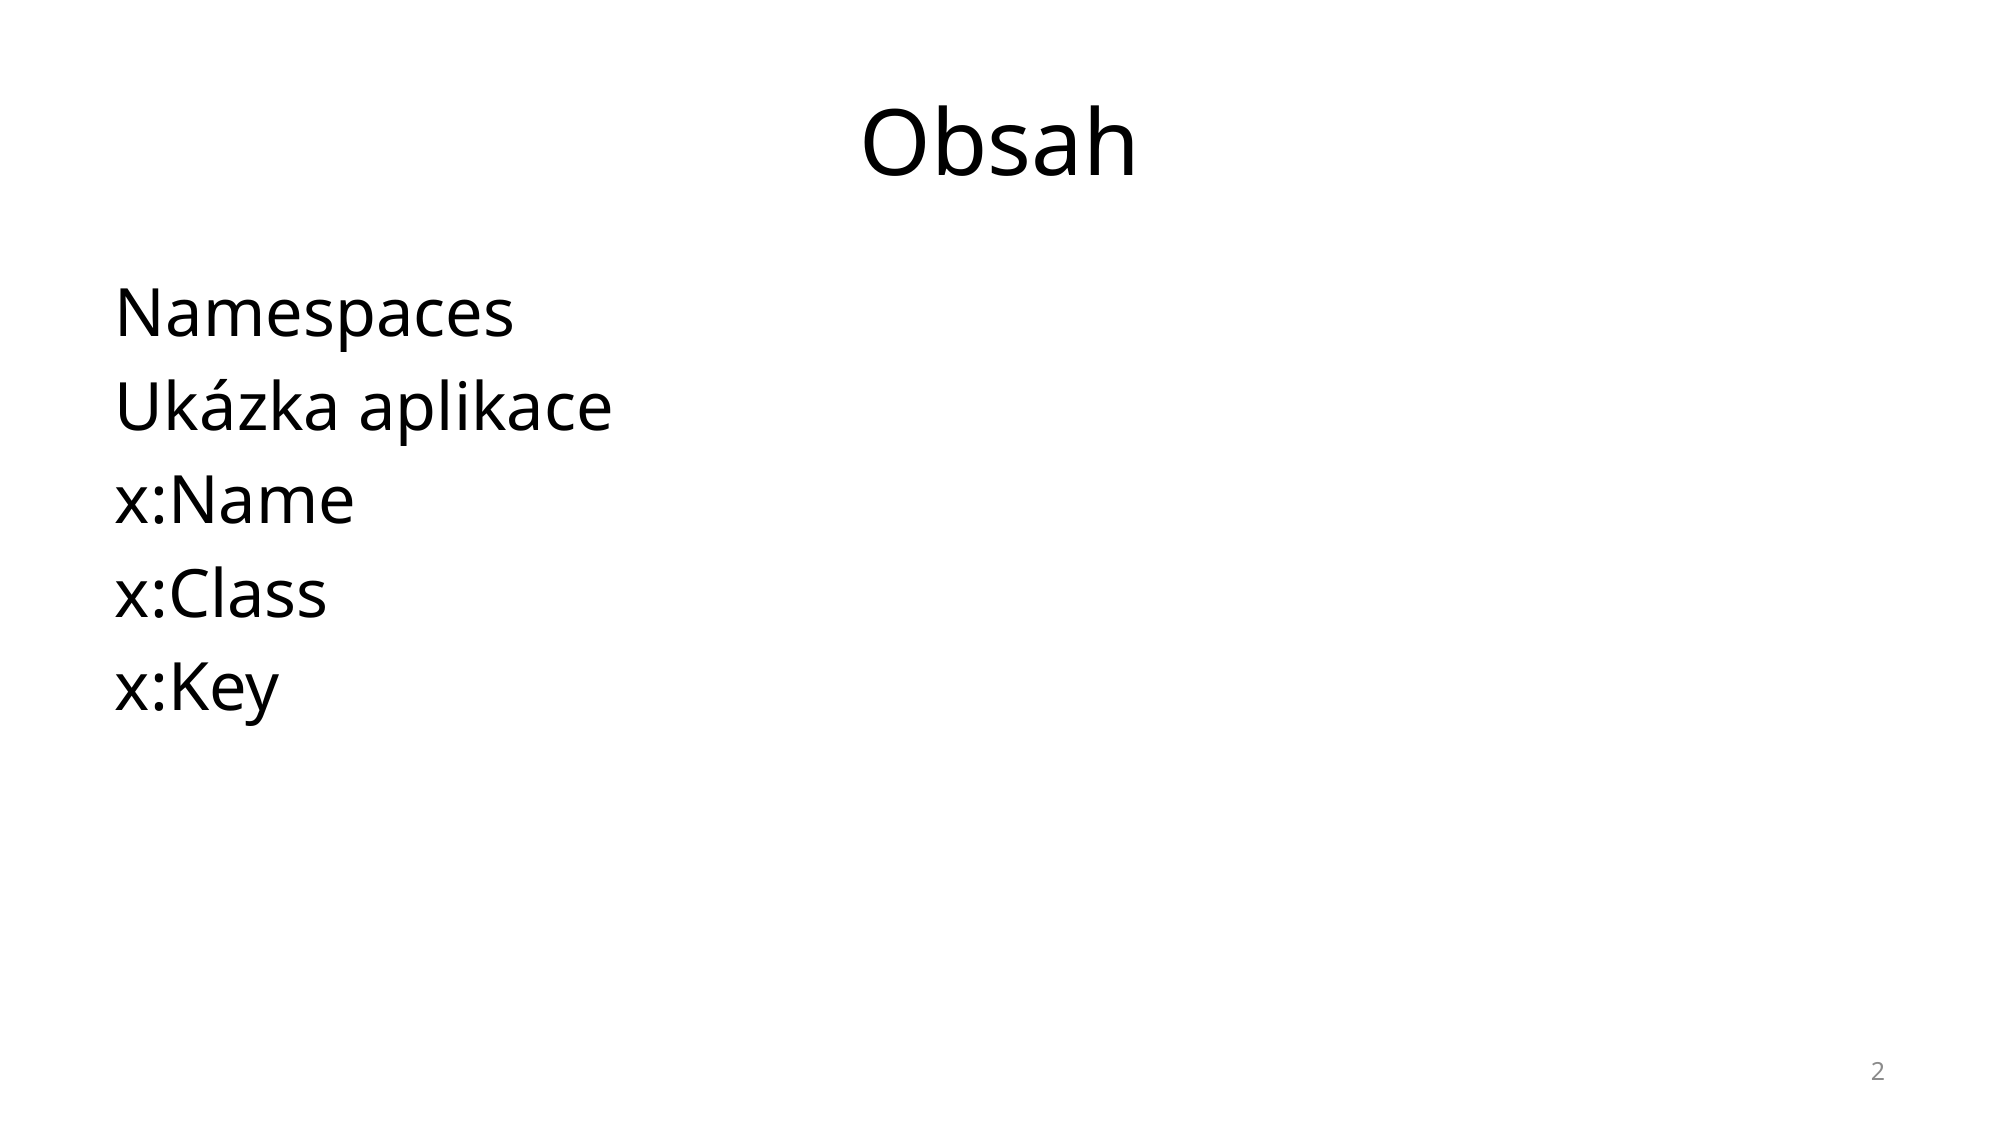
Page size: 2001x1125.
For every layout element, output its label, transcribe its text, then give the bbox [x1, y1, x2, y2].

list Namespaces Ukázka aplikace x:Name x:Class x:Key [99, 262, 1900, 1005]
slide_number 2 [1433, 1042, 1900, 1103]
title Obsah [99, 45, 1900, 233]
